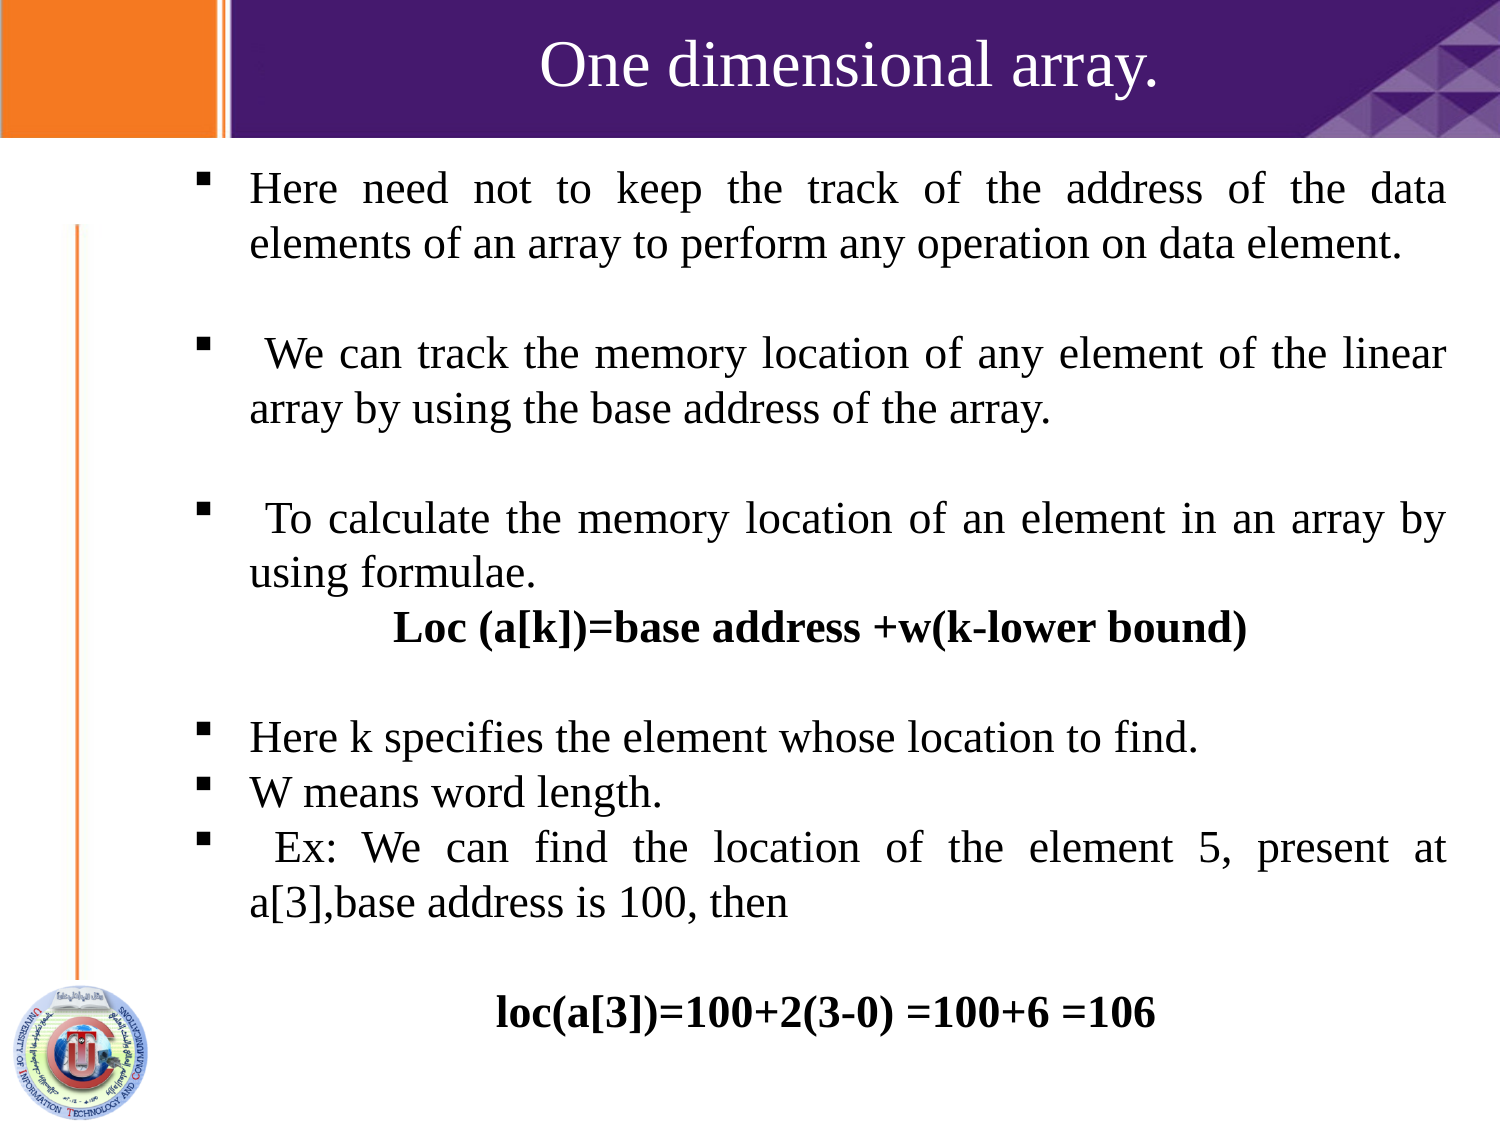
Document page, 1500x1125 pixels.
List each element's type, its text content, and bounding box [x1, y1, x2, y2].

text_box Here need not to keep the track of the address of the data elements of an array to perform any operation on data element. We can track the memory location of any element of the linear array by using the base address of the array. To calculate the memory location of an element in an array by using formulae. Loc (a[k])=base address +w(k-lower bound) Here k specifies the element whose location to find. W means word length. Ex: We can find the location of the element 5, present at a[3],base address is 100, then loc(a[3])=100+2(3-0) =100+6 =106 [178, 149, 1463, 1045]
picture [0, 224, 163, 1125]
picture [0, 0, 1500, 138]
